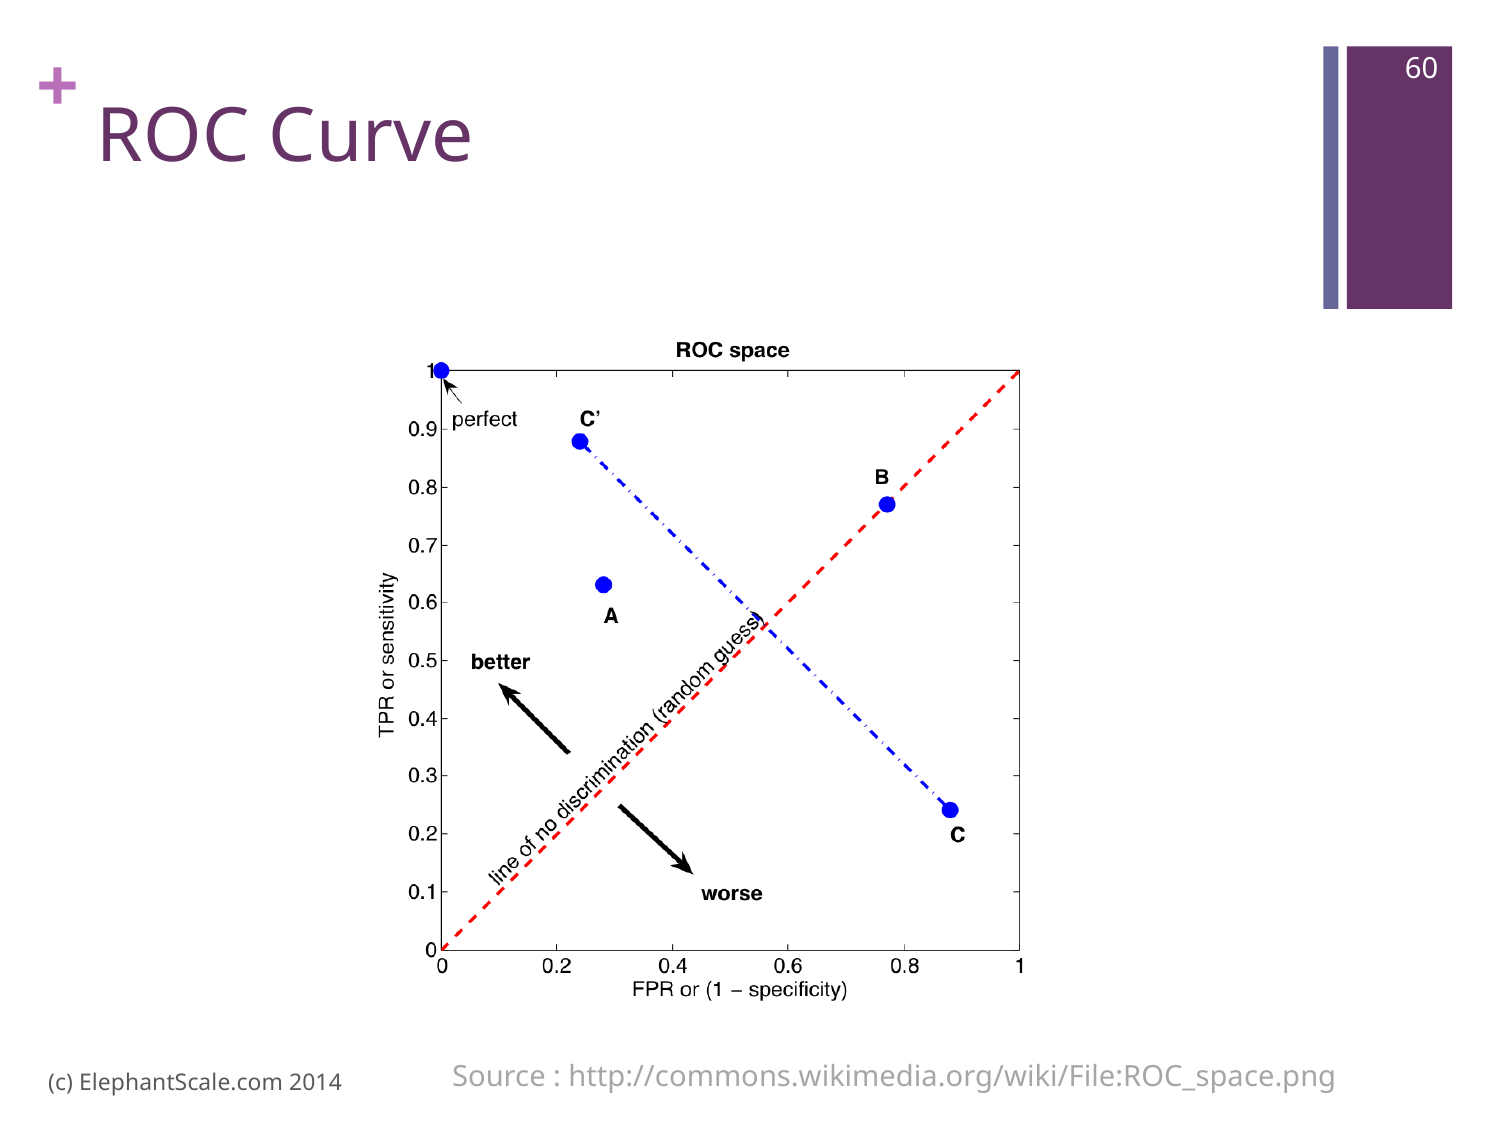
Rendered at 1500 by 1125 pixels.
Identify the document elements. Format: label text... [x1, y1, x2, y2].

text_box Source : http://commons.wikimedia.org/wiki/File:ROC_space.png [437, 1050, 1360, 1100]
footer (c) ElephantScale.com 2014 [33, 1053, 1038, 1114]
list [81, 324, 1322, 1006]
slide_number 60 [1362, 39, 1454, 100]
title ROC Curve [81, 79, 1322, 263]
